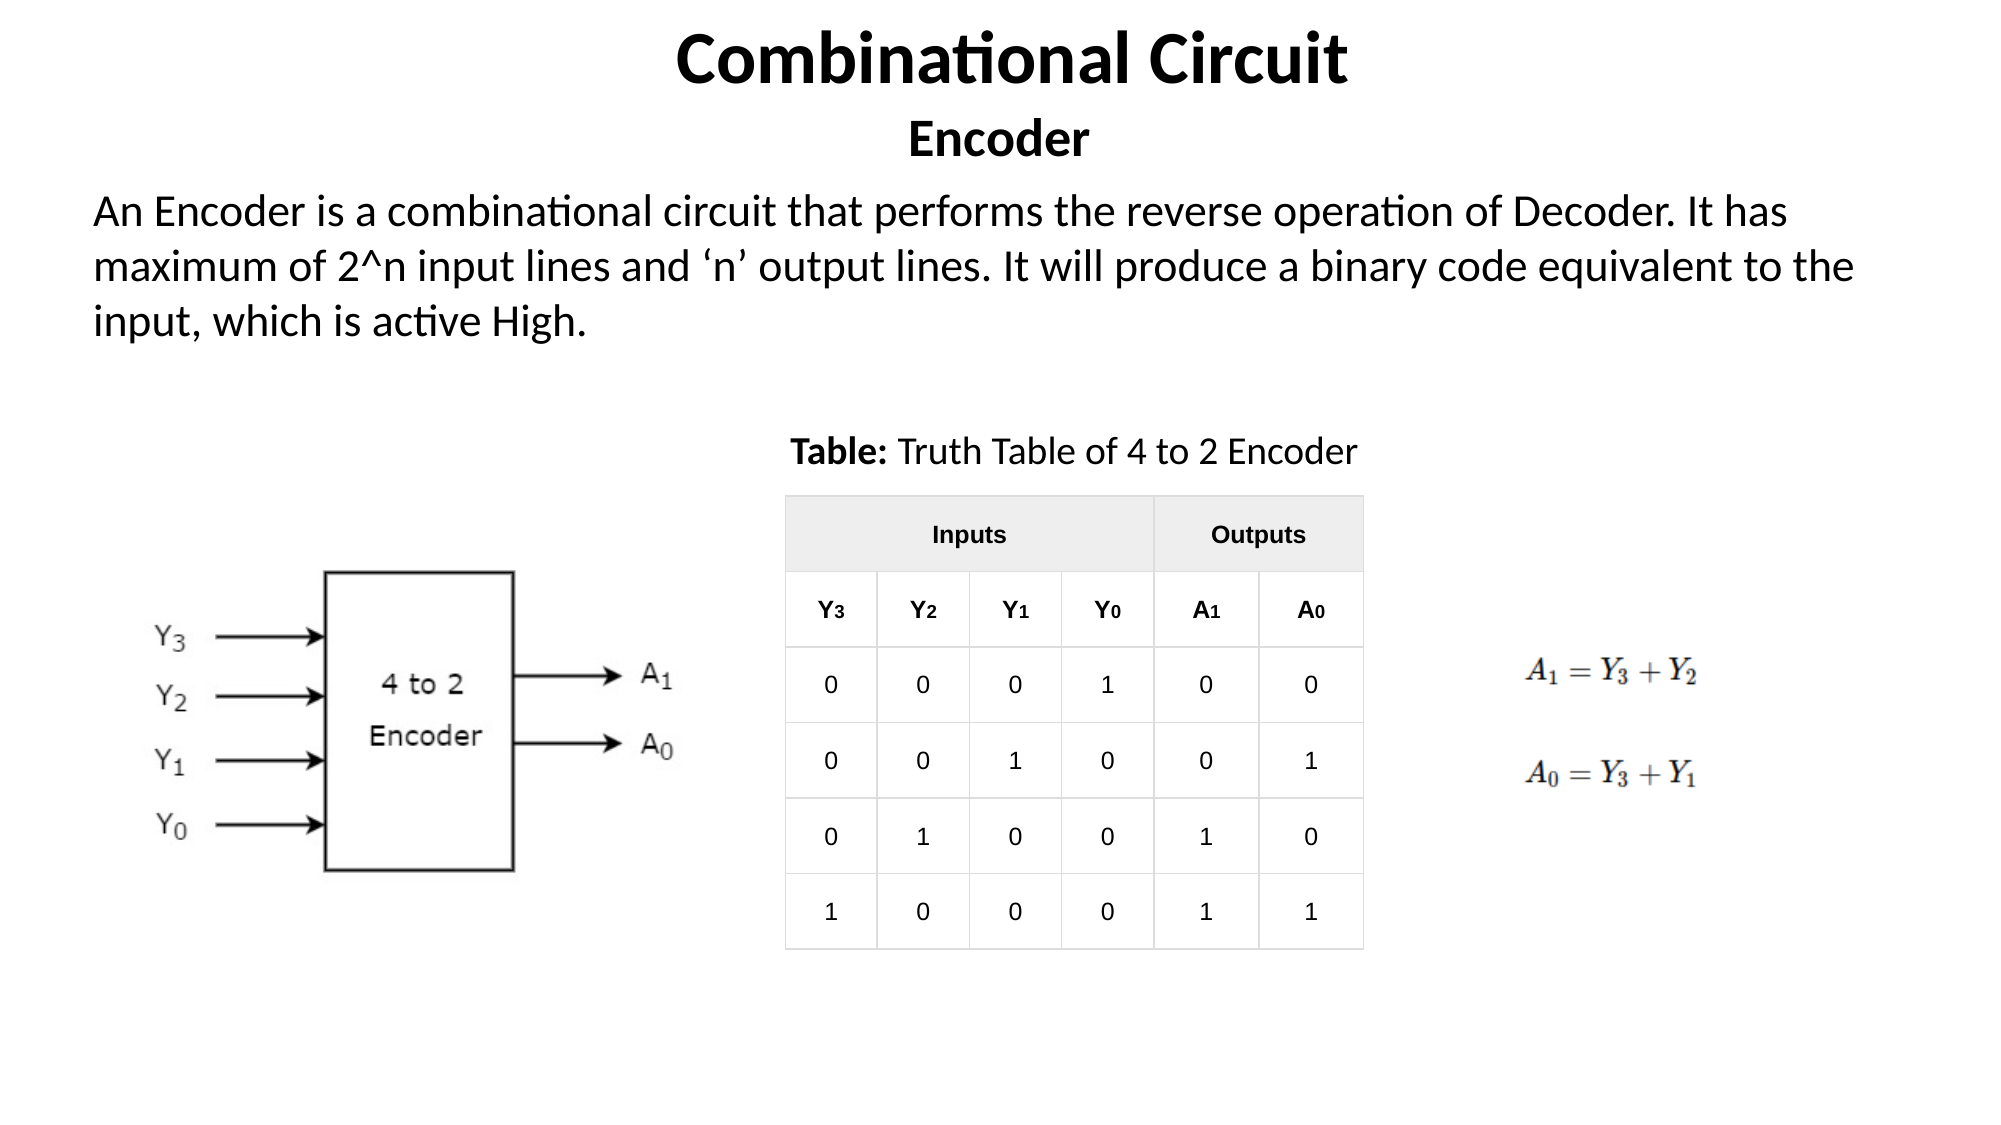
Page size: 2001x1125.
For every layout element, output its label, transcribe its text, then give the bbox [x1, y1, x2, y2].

table_cell 0 [970, 799, 1061, 873]
table_cell 0 [1062, 874, 1153, 948]
table_cell 0 [878, 648, 969, 722]
table_cell 0 [1062, 799, 1153, 873]
table_header Inputs [786, 497, 1153, 571]
table_cell Y0 [1062, 572, 1153, 646]
table_cell 0 [1155, 723, 1258, 797]
table_cell 0 [970, 874, 1061, 948]
table_cell 0 [1155, 648, 1258, 722]
table_cell 1 [970, 723, 1061, 797]
table_cell 1 [878, 799, 969, 873]
table_header Outputs [1155, 497, 1363, 571]
table_cell 1 [1155, 799, 1258, 873]
table_cell 0 [878, 723, 969, 797]
table_cell 0 [1260, 799, 1363, 873]
table_cell 1 [1260, 874, 1363, 948]
table_cell 0 [970, 648, 1061, 722]
picture [1502, 642, 1704, 803]
text_box An Encoder is a combinational circuit that performs the reverse operation of Decoder. It has maximum of 2^n input lines and ‘n’ output lines. It will produce a binary code equivalent to the input, which is active High. [78, 165, 1922, 361]
title Combinational Circuit [226, 0, 1800, 95]
table_cell 0 [1062, 723, 1153, 797]
picture [139, 558, 693, 887]
table_cell 1 [1260, 723, 1363, 797]
table_cell Y1 [970, 572, 1061, 646]
table_cell 0 [786, 723, 876, 797]
table_cell 1 [1155, 874, 1258, 948]
text_box Table: Truth Table of 4 to 2 Encoder [741, 409, 1408, 488]
table_cell 0 [878, 874, 969, 948]
table_cell 0 [1260, 648, 1363, 722]
table_cell Y2 [878, 572, 969, 646]
table_cell 0 [786, 799, 876, 873]
table_cell Y3 [786, 572, 876, 646]
table_cell 1 [1062, 648, 1153, 722]
text_box Encoder [114, 95, 1885, 165]
table_cell A0 [1260, 572, 1363, 646]
table_cell 1 [786, 874, 876, 948]
table_cell 0 [786, 648, 876, 722]
table_cell A1 [1155, 572, 1258, 646]
